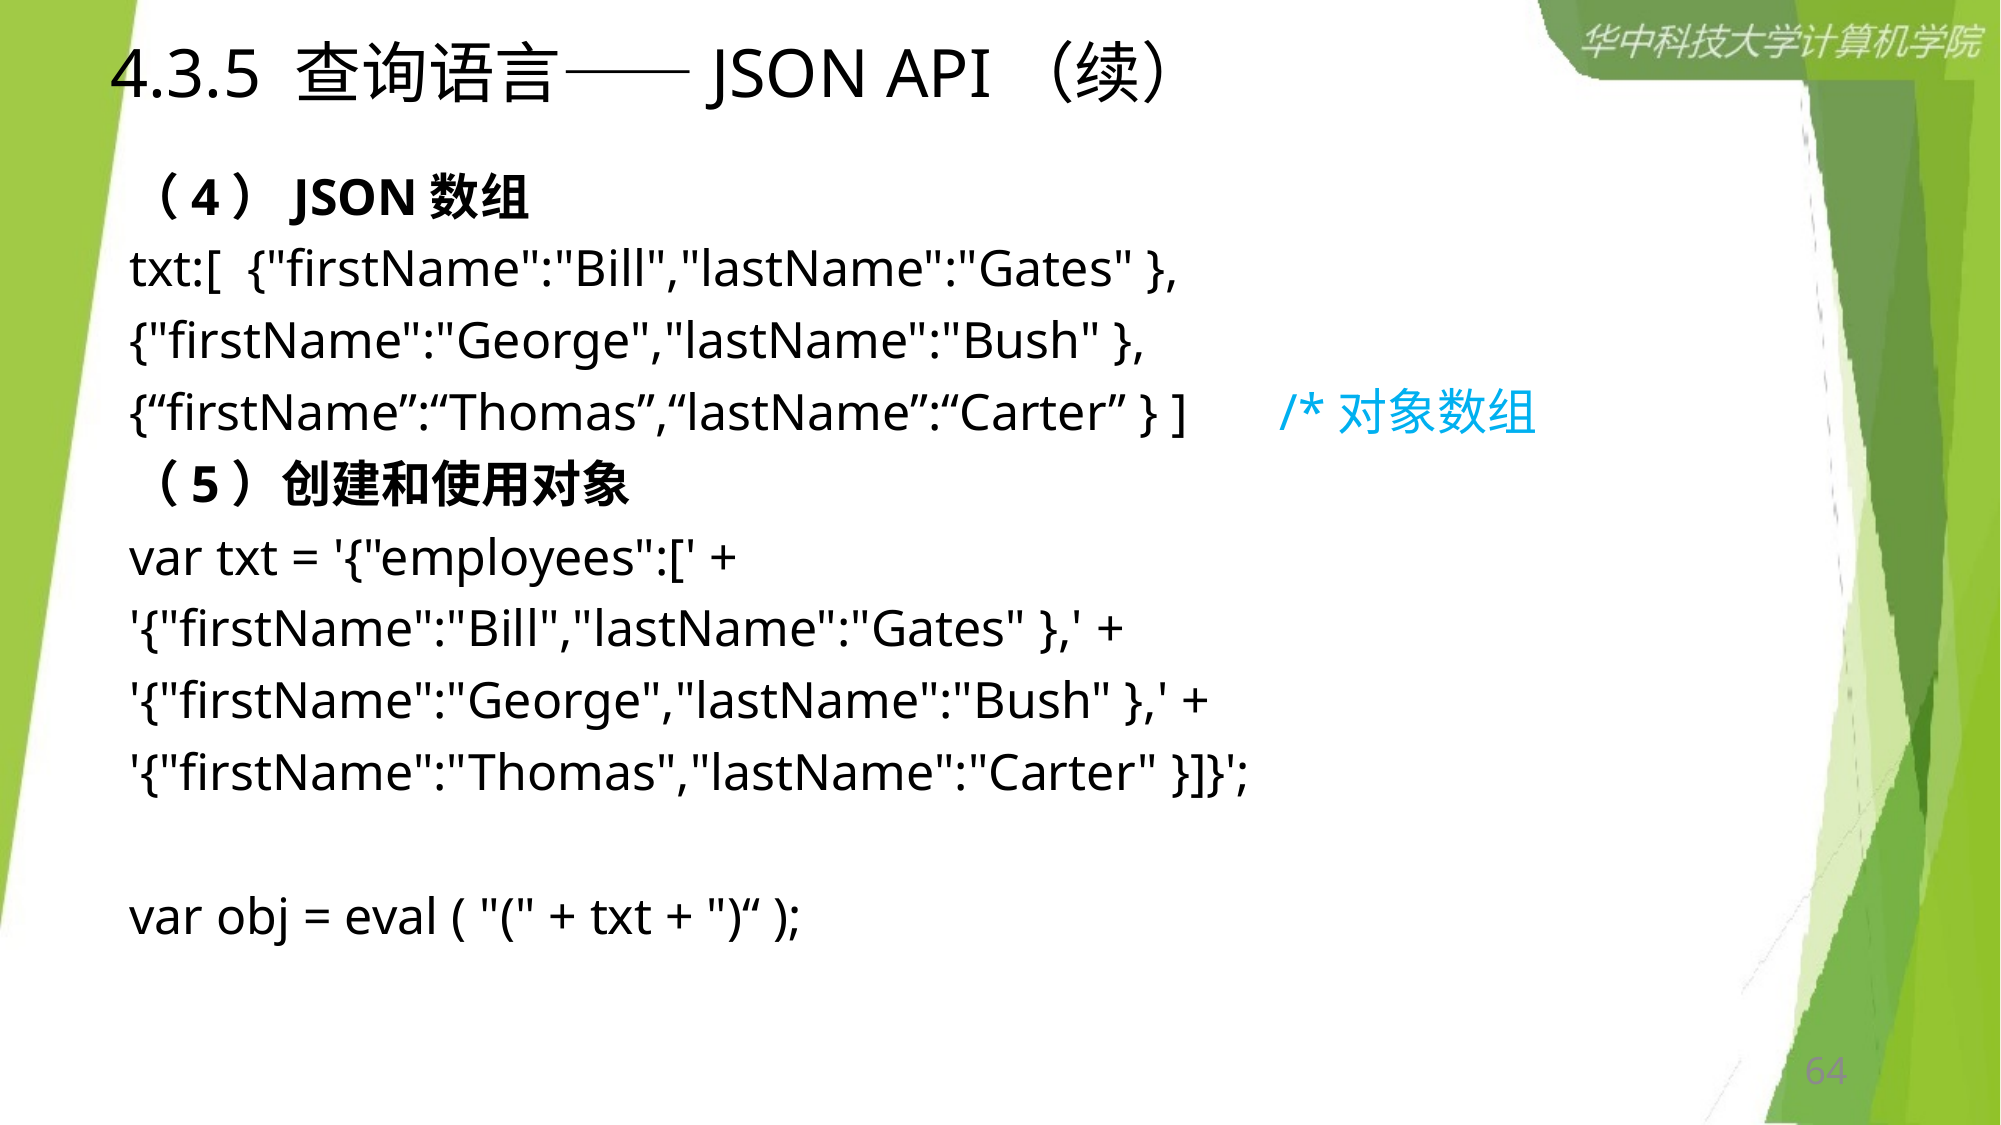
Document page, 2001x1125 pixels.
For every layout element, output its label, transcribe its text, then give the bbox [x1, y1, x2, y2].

title 4.3.5 查询语言——JSON API（续） [95, 0, 1821, 151]
slide_number 64 [1412, 1042, 1863, 1103]
picture [0, 0, 2001, 1125]
text_box （4）JSON数组 txt:[ {"firstName":"Bill","lastName":"Gates" }, {"firstName":"George","lastName":"Bush" }, {“firstName”:“Thomas”,“lastName”:“Carter” } ] /*对象数组 （5）创建和使用对象 var txt = '{"employees":[' + '{"firstName":"Bill","lastName":"Gates" },' + '{"firstName":"George","lastName":"Bush" },' + '{"firstName":"Thomas","lastName":"Carter" }]}'; var obj = eval ( "(" + txt + ")“ ); [114, 145, 1821, 953]
